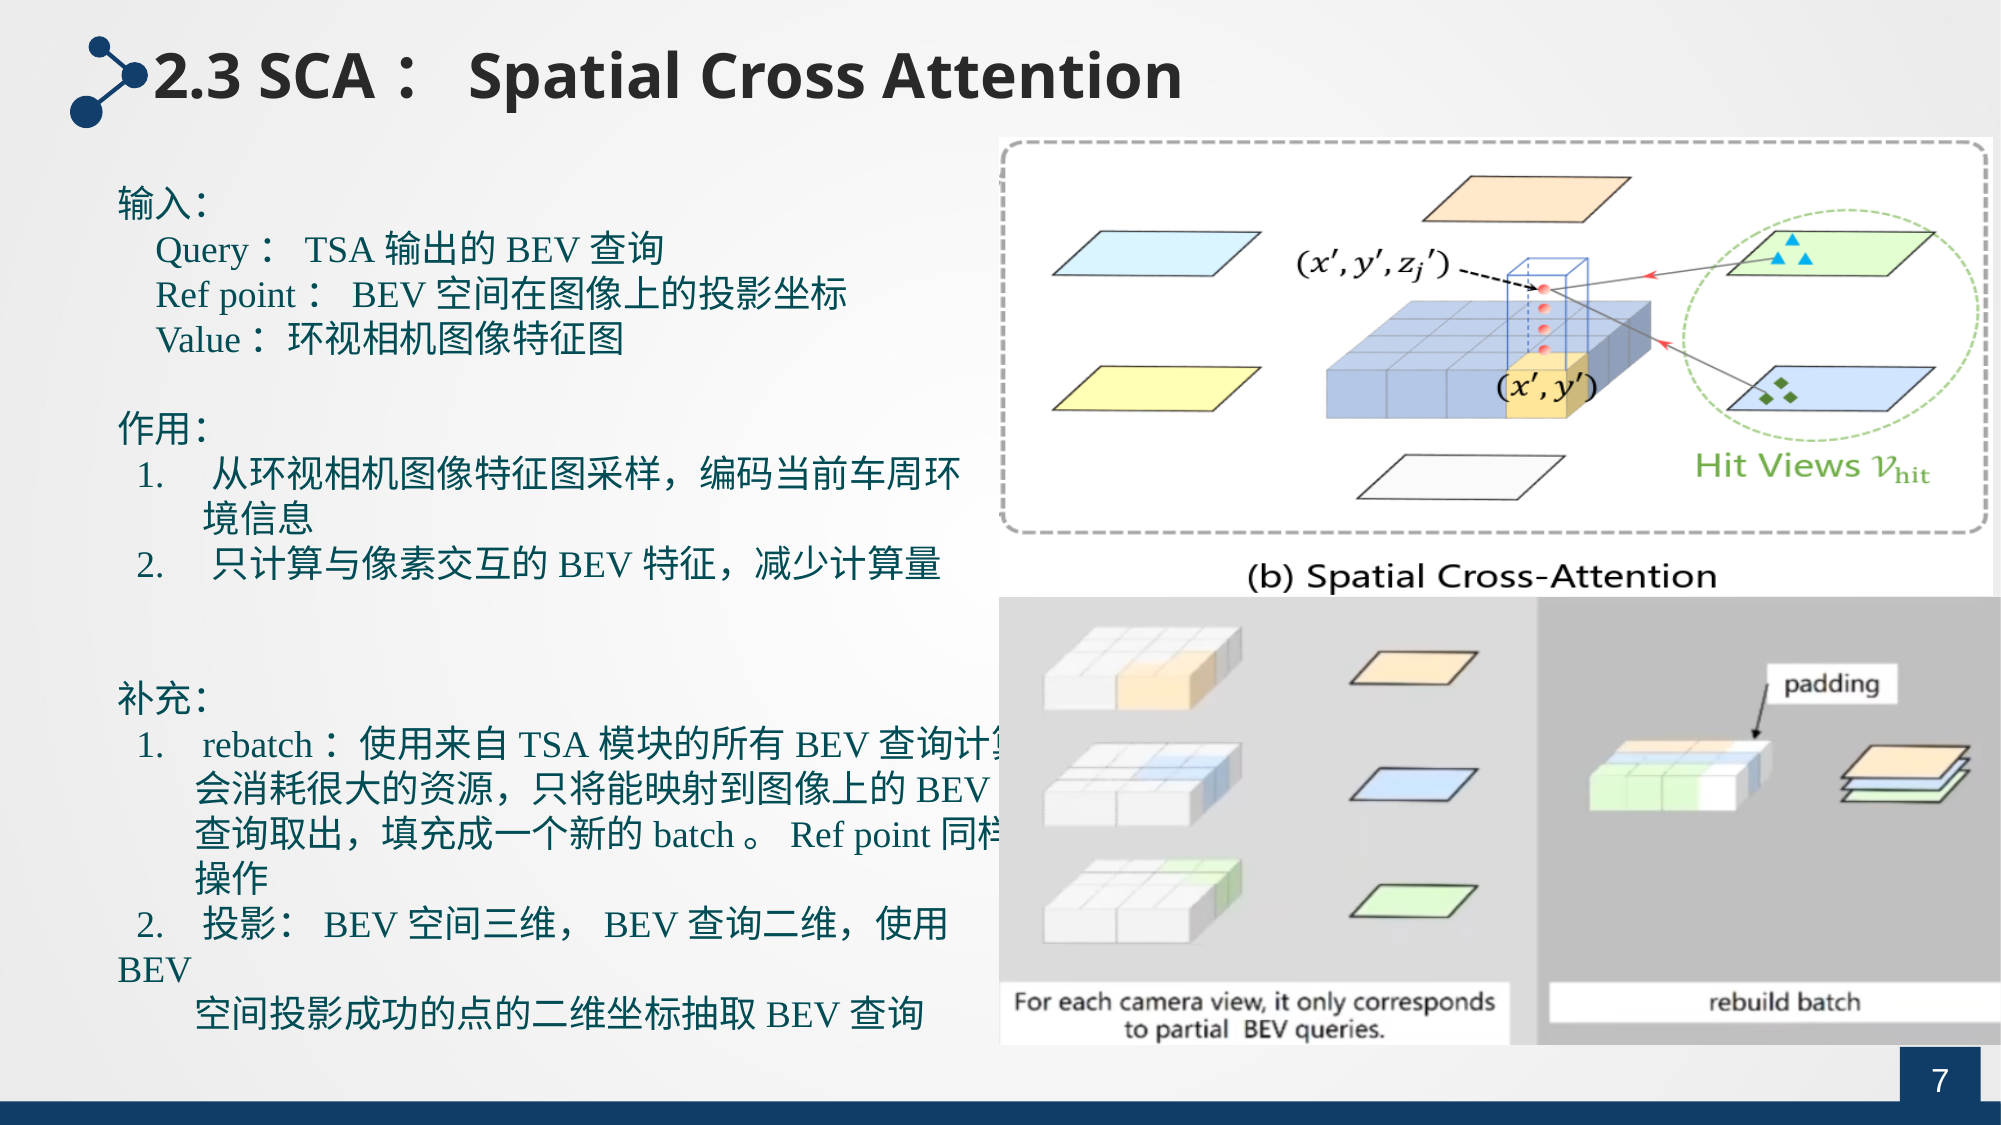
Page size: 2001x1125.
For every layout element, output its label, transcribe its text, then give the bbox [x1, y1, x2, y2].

picture [0, 0, 2001, 1101]
text_box 2.3 SCA：Spatial Cross Attention [138, 28, 1200, 119]
text_box [70, 36, 148, 129]
text_box 输入： Query：TSA输出的BEV查询 Ref point：BEV空间在图像上的投影坐标 Value：环视相机图像特征图 作用： 1. 从环视相机图像特征图采样，编码当前车周环 境信息 2. 只计算与像素交互的BEV特征，减少计算量 补充： 1. rebatch：使用来自TSA模块的所有BEV查询计算 会消耗很大的资源，只将能映射到图像上的BEV 查询取出，填充成一个新的batch。Ref point同样 操作 2. 投影：BEV空间三维，BEV查询二维，使用BEV 空间投影成功的点的二维坐标抽取BEV查询 [102, 172, 1045, 1125]
